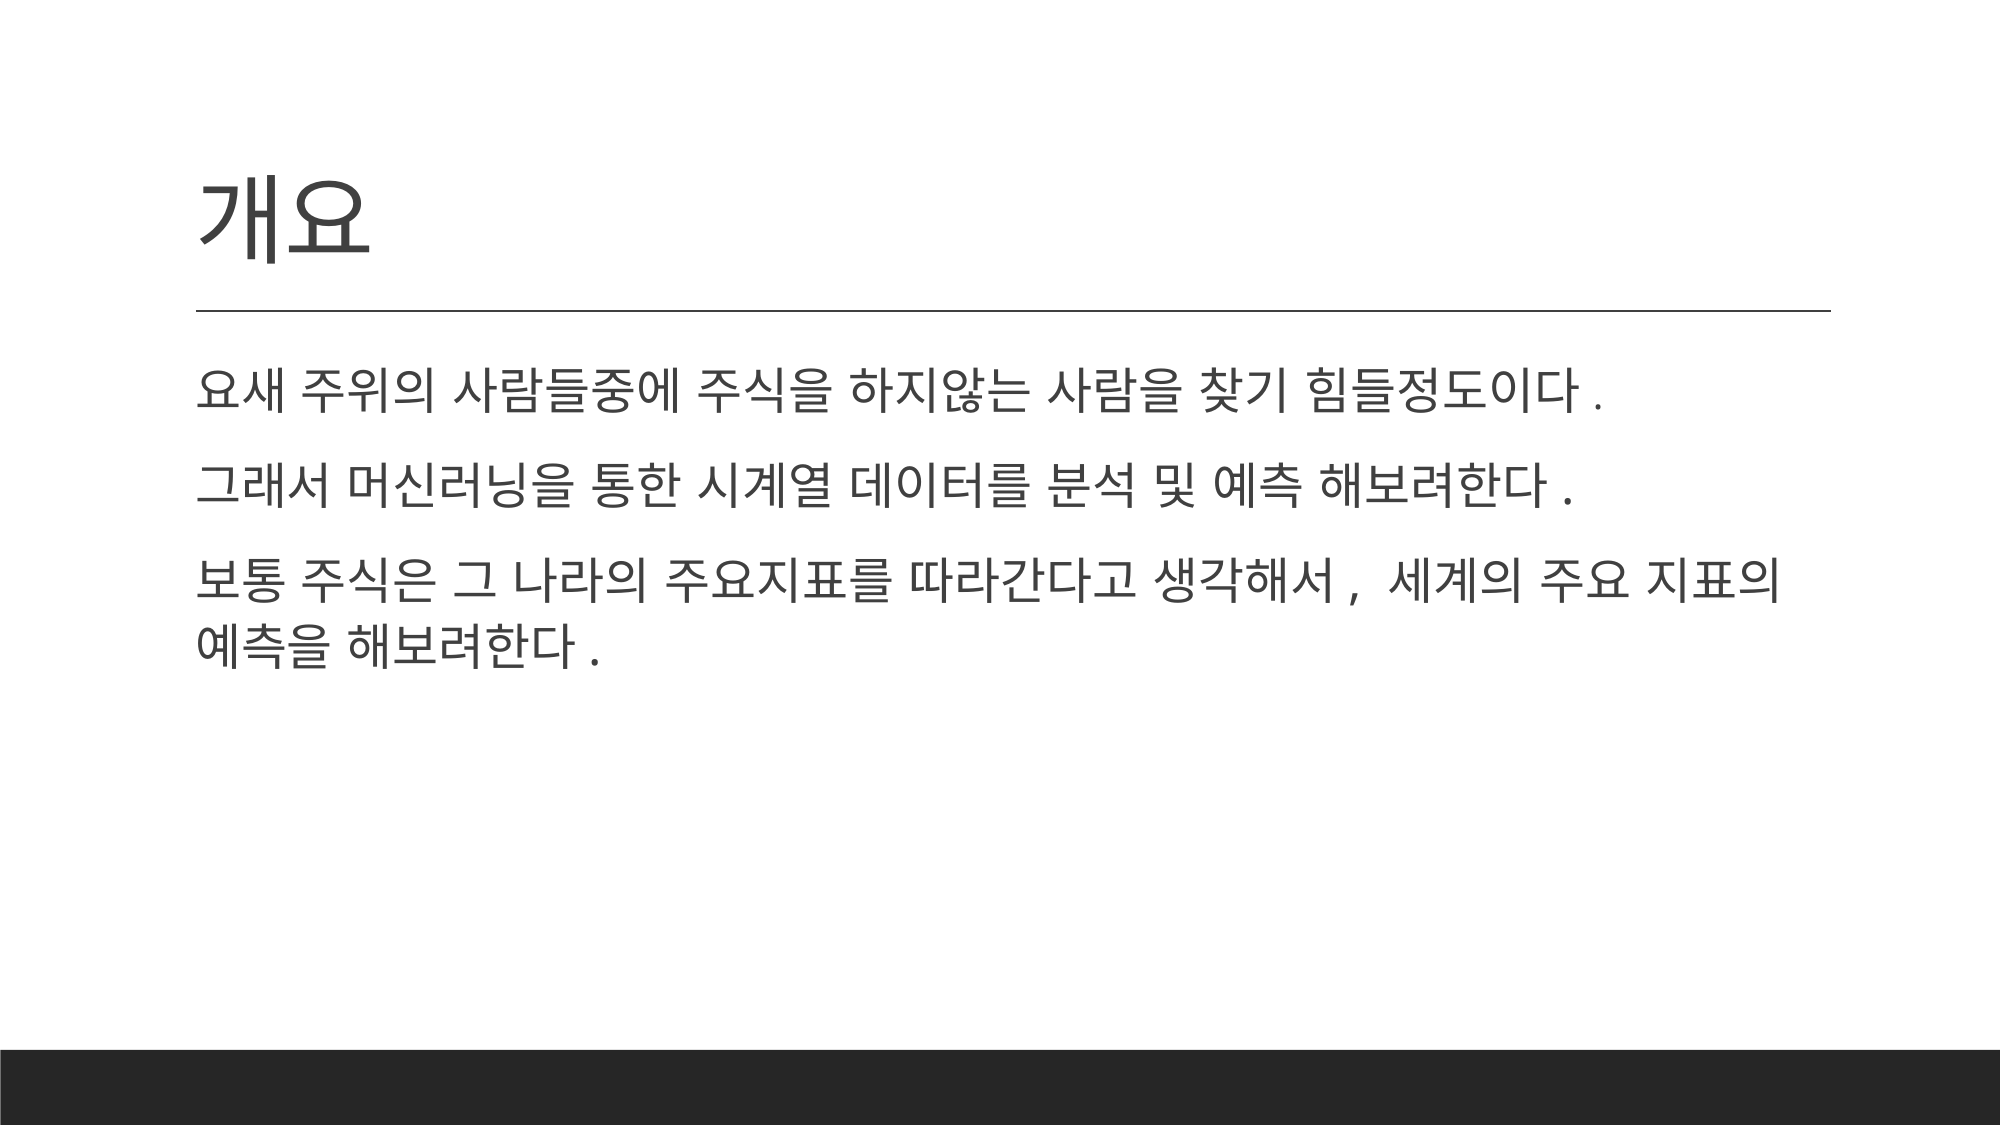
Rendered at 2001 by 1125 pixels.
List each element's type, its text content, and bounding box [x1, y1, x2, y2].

title 개요 [180, 47, 1830, 285]
list 요새 주위의 사람들중에 주식을 하지않는 사람을 찾기 힘들정도이다. 그래서 머신러닝을 통한 시계열 데이터를 분석 및 예측 해보려한다. 보통 주식은 그 나라의 주요지표를 따라간다고 생각해서, 세계의 주요 지표의 예측을 해보려한다. [180, 345, 1830, 963]
